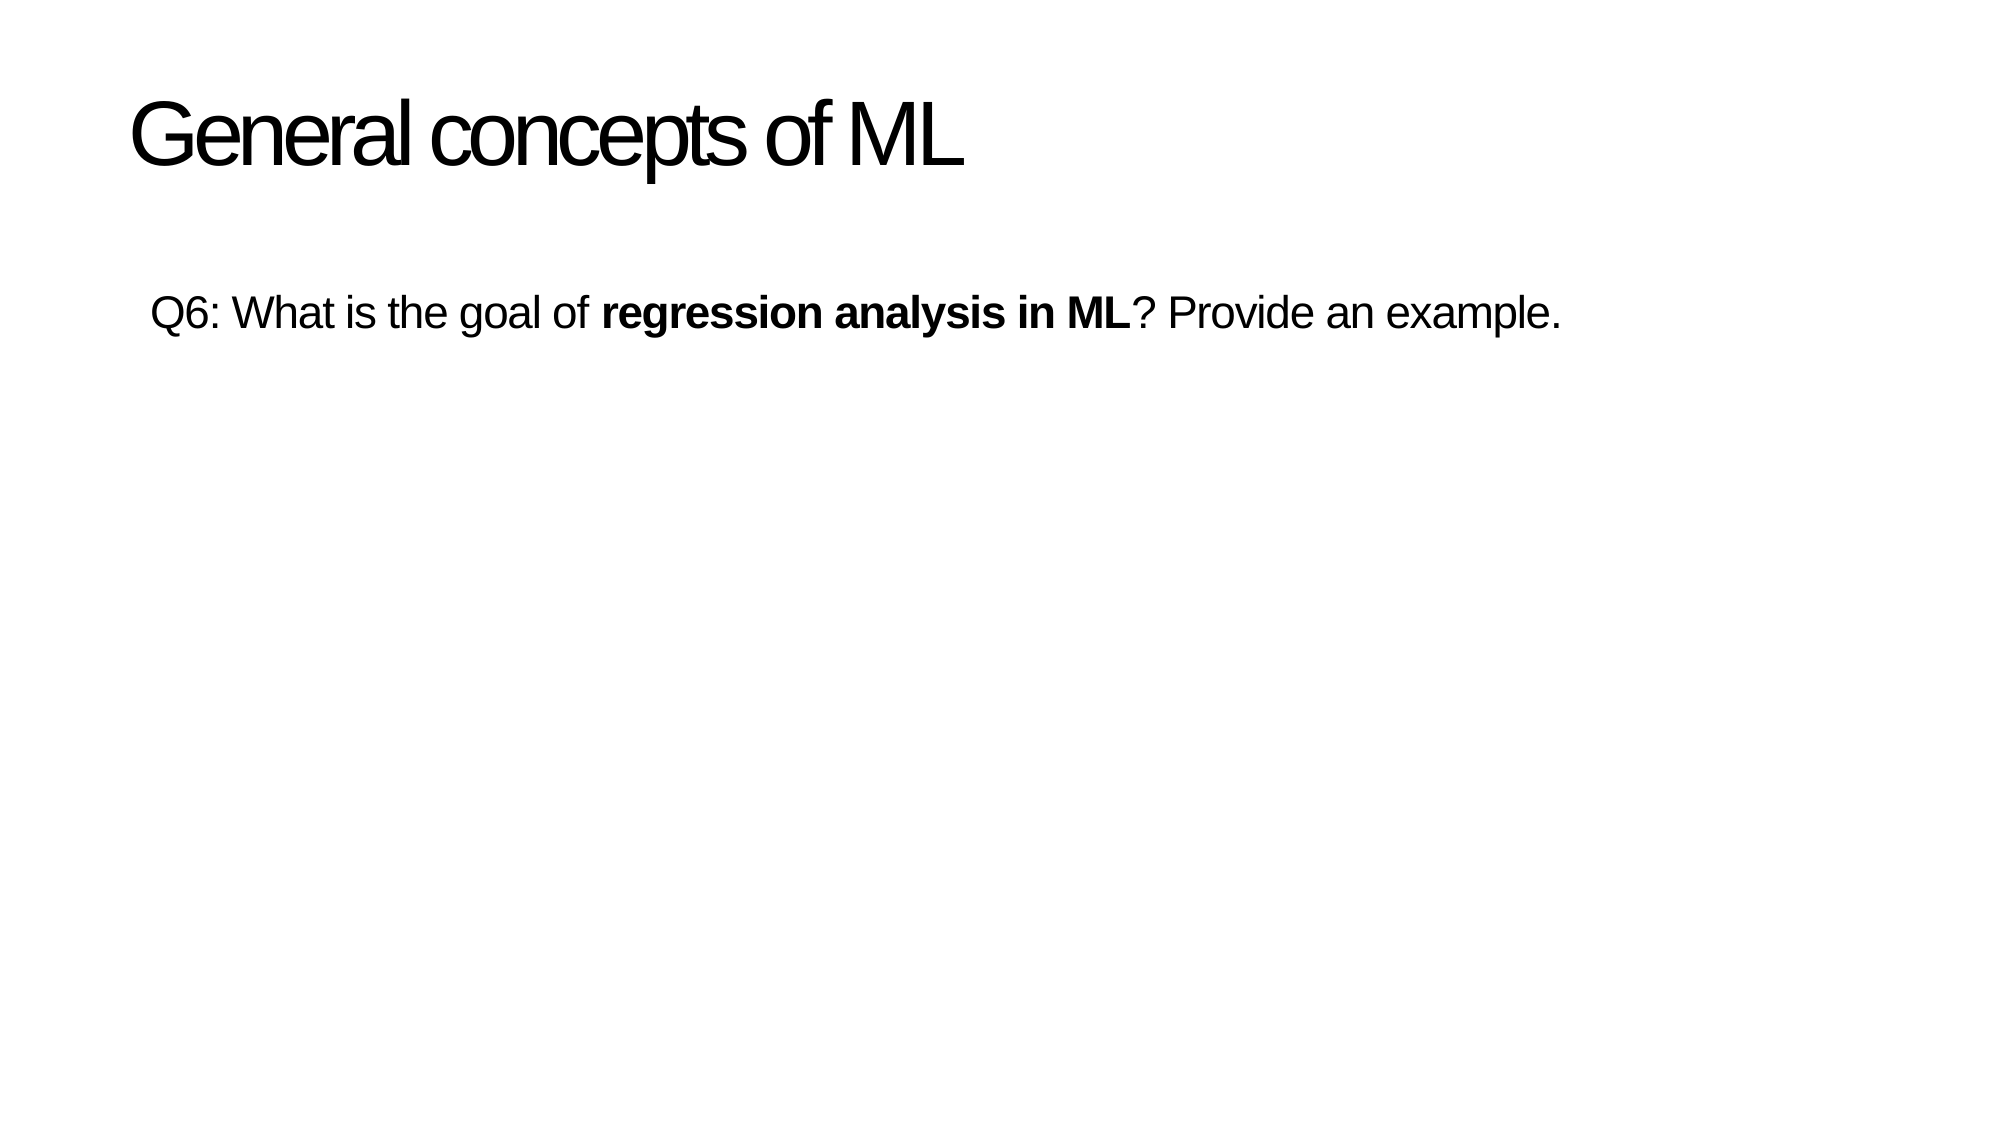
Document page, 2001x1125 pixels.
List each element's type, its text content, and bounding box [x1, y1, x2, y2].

title General concepts of ML [126, 71, 1125, 262]
text_box Q6: What is the goal of regression analysis in ML? Provide an example. [148, 280, 1738, 338]
